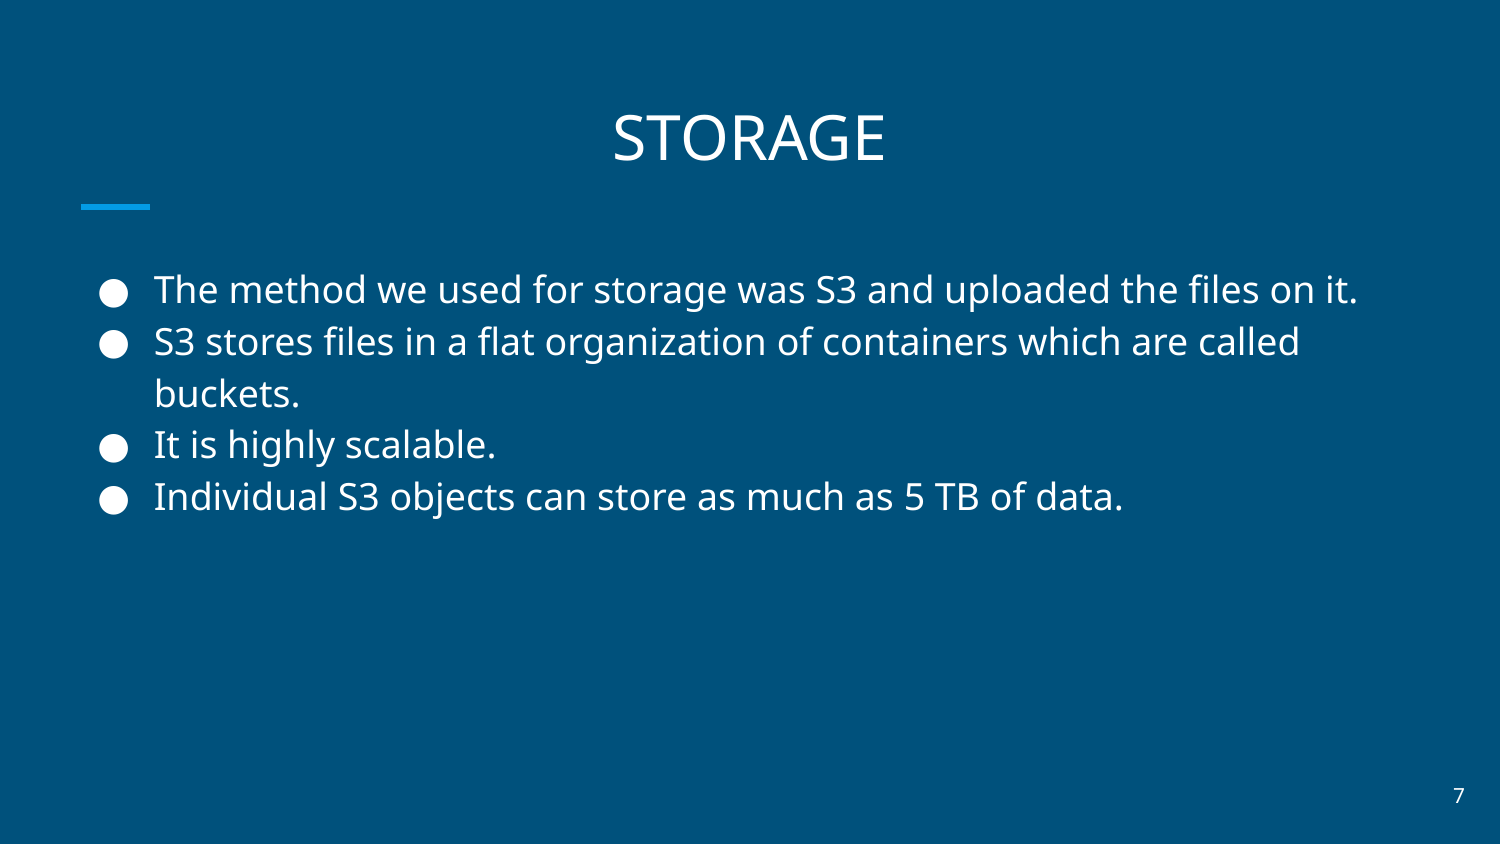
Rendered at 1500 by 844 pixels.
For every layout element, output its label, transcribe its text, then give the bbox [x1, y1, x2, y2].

title STORAGE [63, 75, 1437, 188]
slide_number 7 [1389, 764, 1480, 830]
list The method we used for storage was S3 and uploaded the files on it. S3 stores files in a flat organization of containers which are called buckets. It is highly scalable. Individual S3 objects can store as much as 5 TB of data. [63, 244, 1437, 750]
